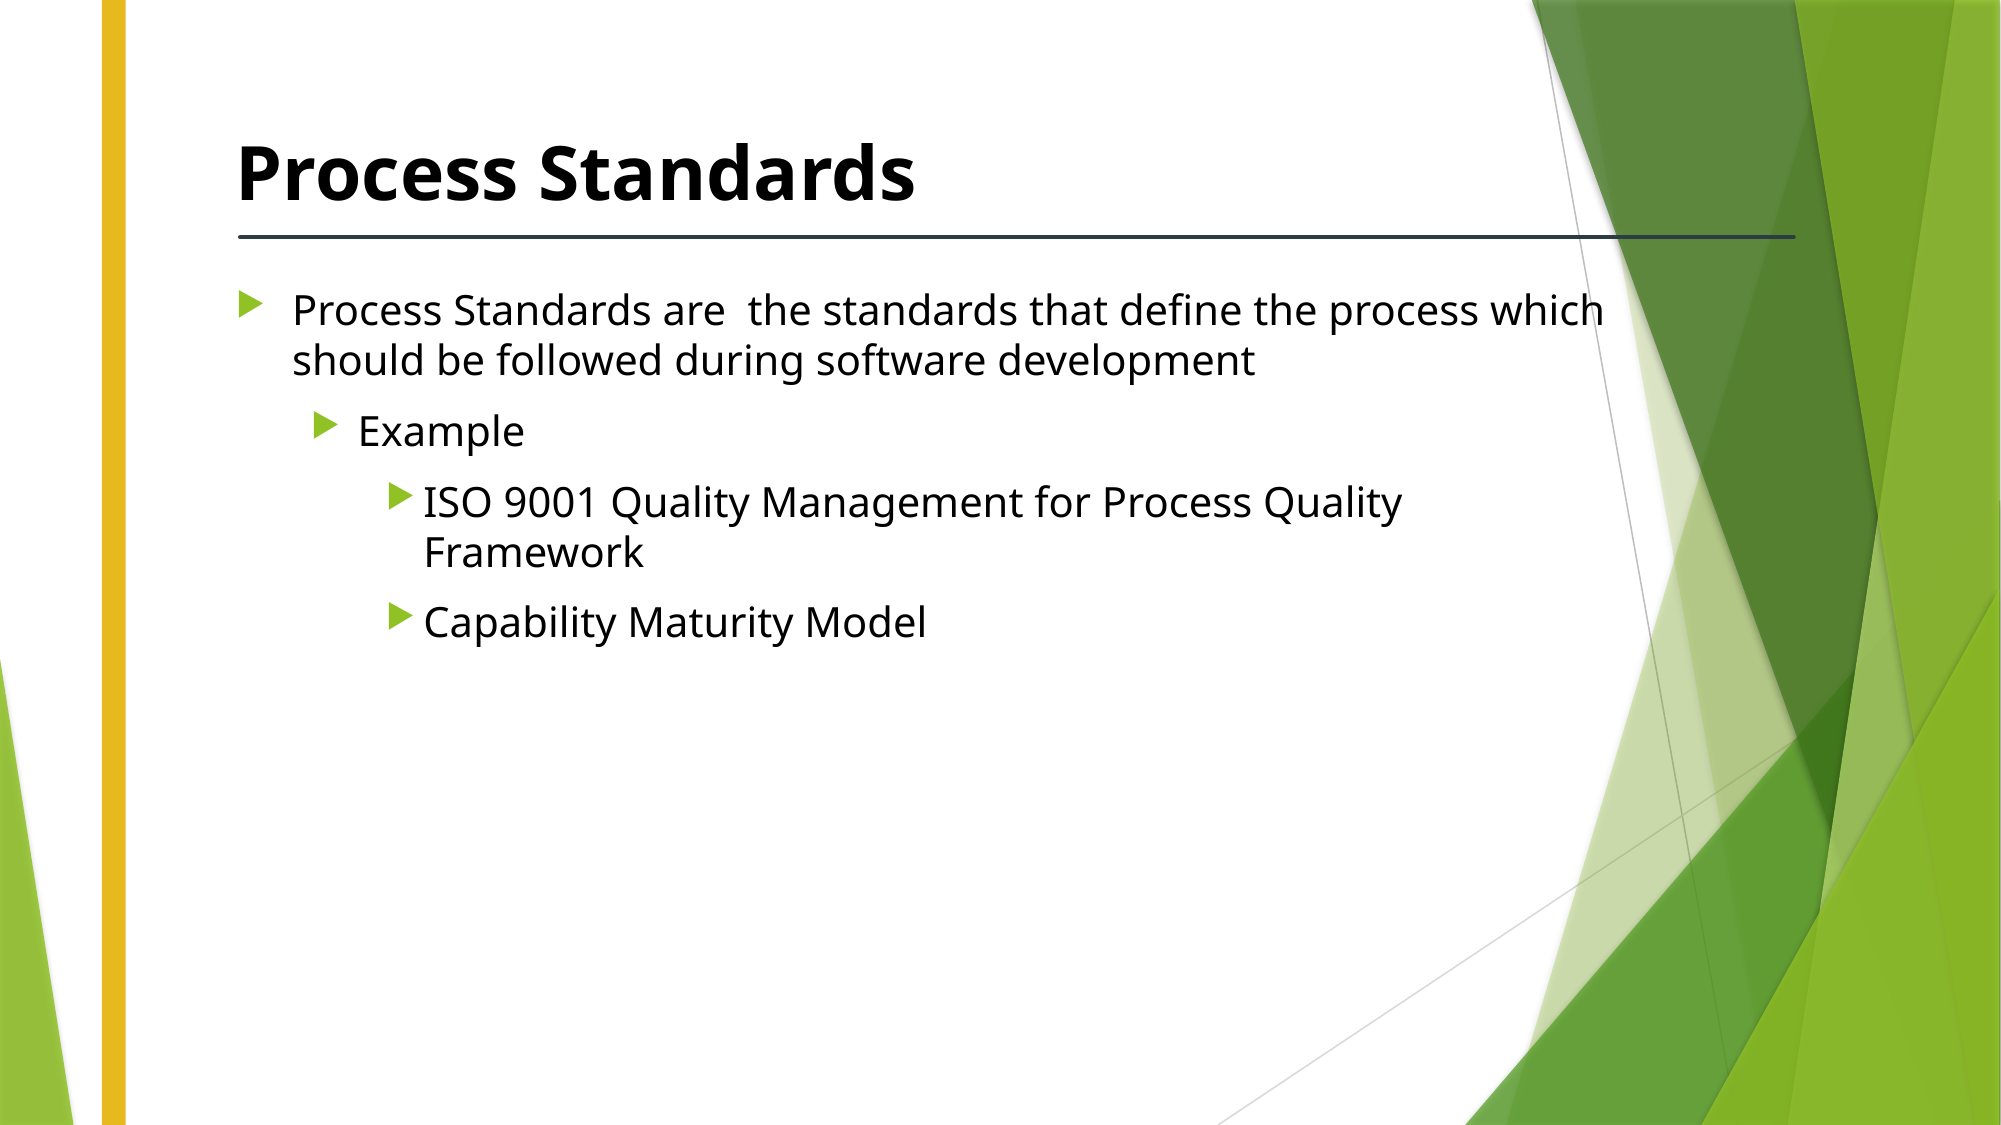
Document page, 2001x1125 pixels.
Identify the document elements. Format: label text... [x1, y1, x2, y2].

list Process Standards are the standards that define the process which should be followed during software development Example ISO 9001 Quality Management for Process Quality Framework Capability Maturity Model [220, 276, 1631, 913]
title Process Standards [220, 117, 1631, 276]
